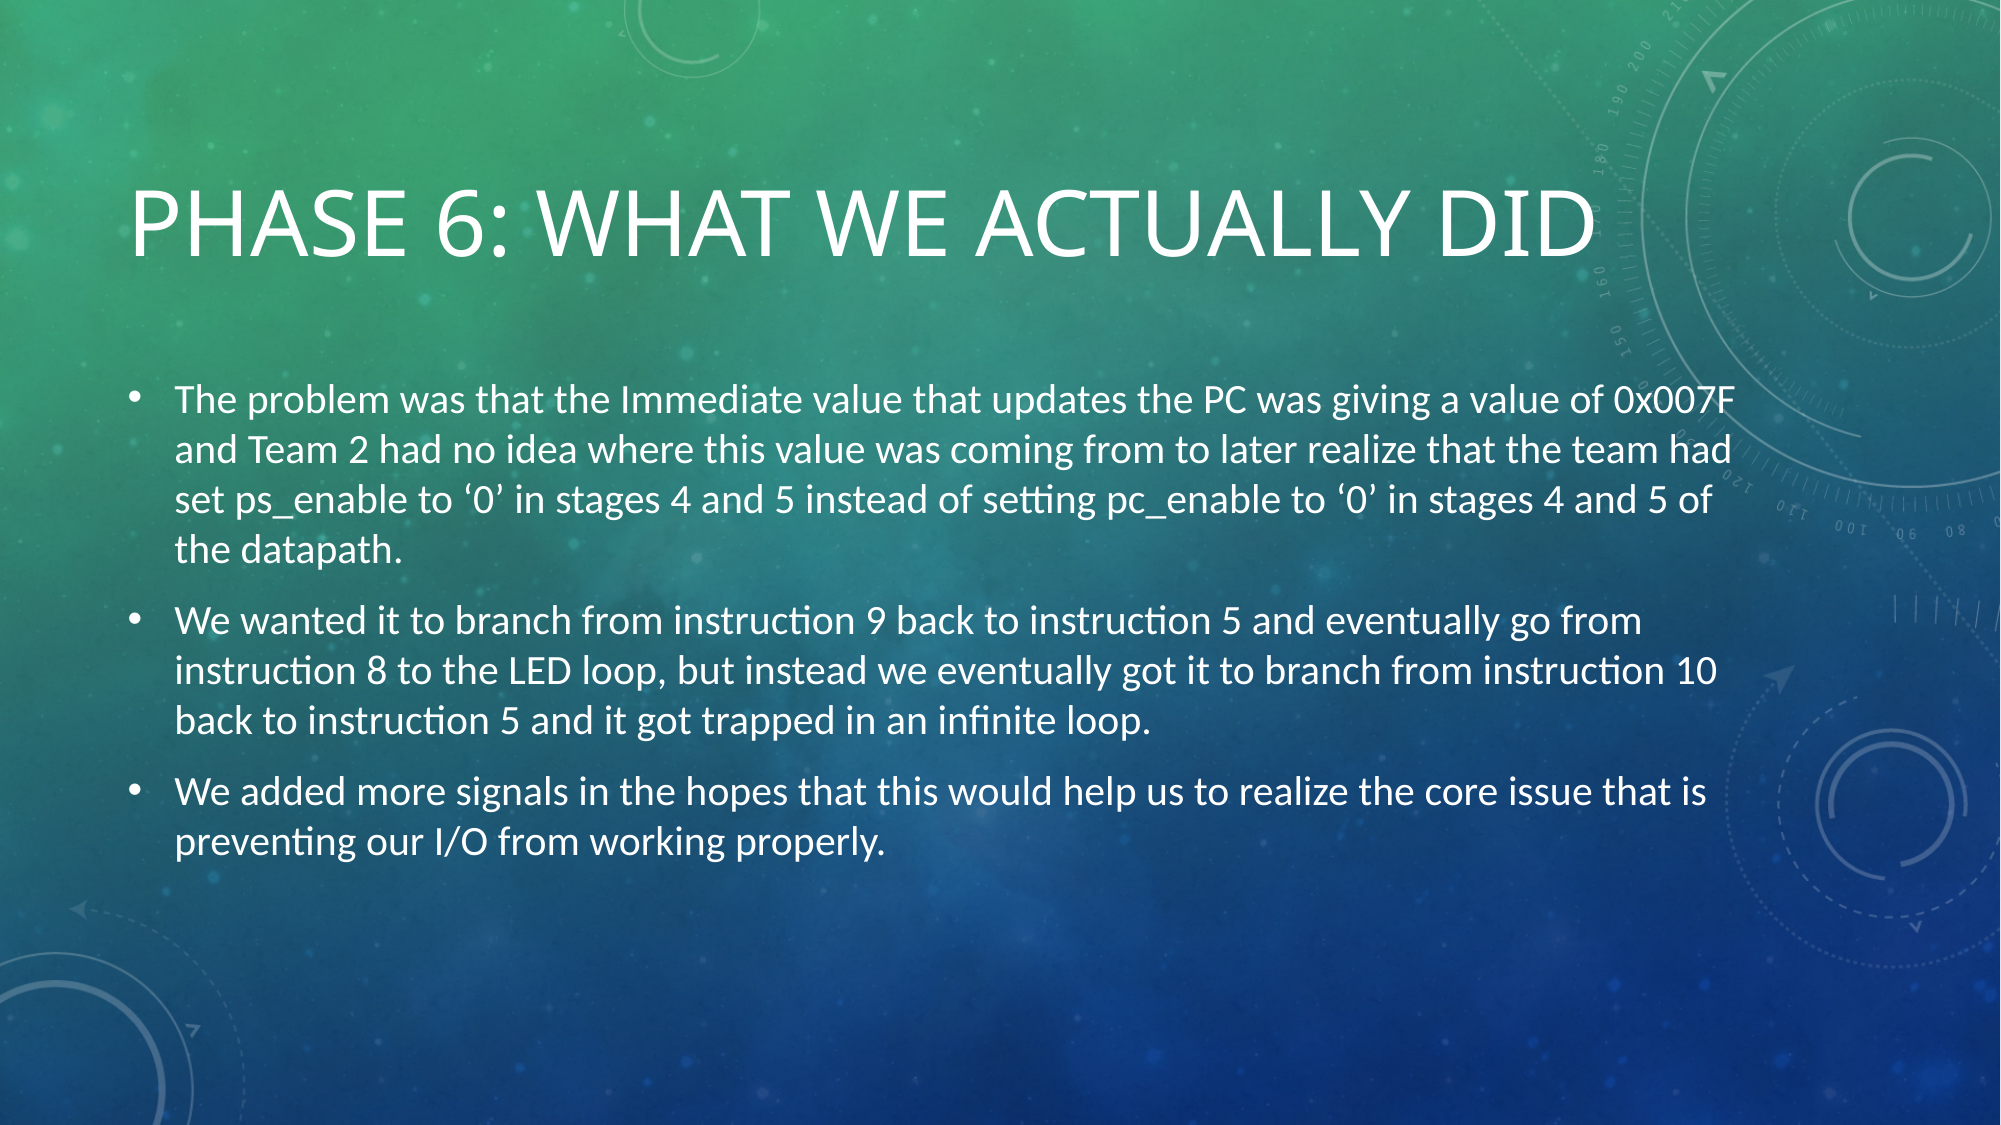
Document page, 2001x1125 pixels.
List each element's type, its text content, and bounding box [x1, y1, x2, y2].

picture [0, 0, 2001, 1125]
title Phase 6: What we actually did [112, 99, 1775, 339]
list The problem was that the Immediate value that updates the PC was giving a value of 0x007F and Team 2 had no idea where this value was coming from to later realize that the team had set ps_enable to ‘0’ in stages 4 and 5 instead of setting pc_enable to ‘0’ in stages 4 and 5 of the datapath. We wanted it to branch from instruction 9 back to instruction 5 and eventually go from instruction 8 to the LED loop, but instead we eventually got it to branch from instruction 10 back to instruction 5 and it got trapped in an infinite loop. We added more signals in the hopes that this would help us to realize the core issue that is preventing our I/O from working properly. [112, 351, 1775, 950]
